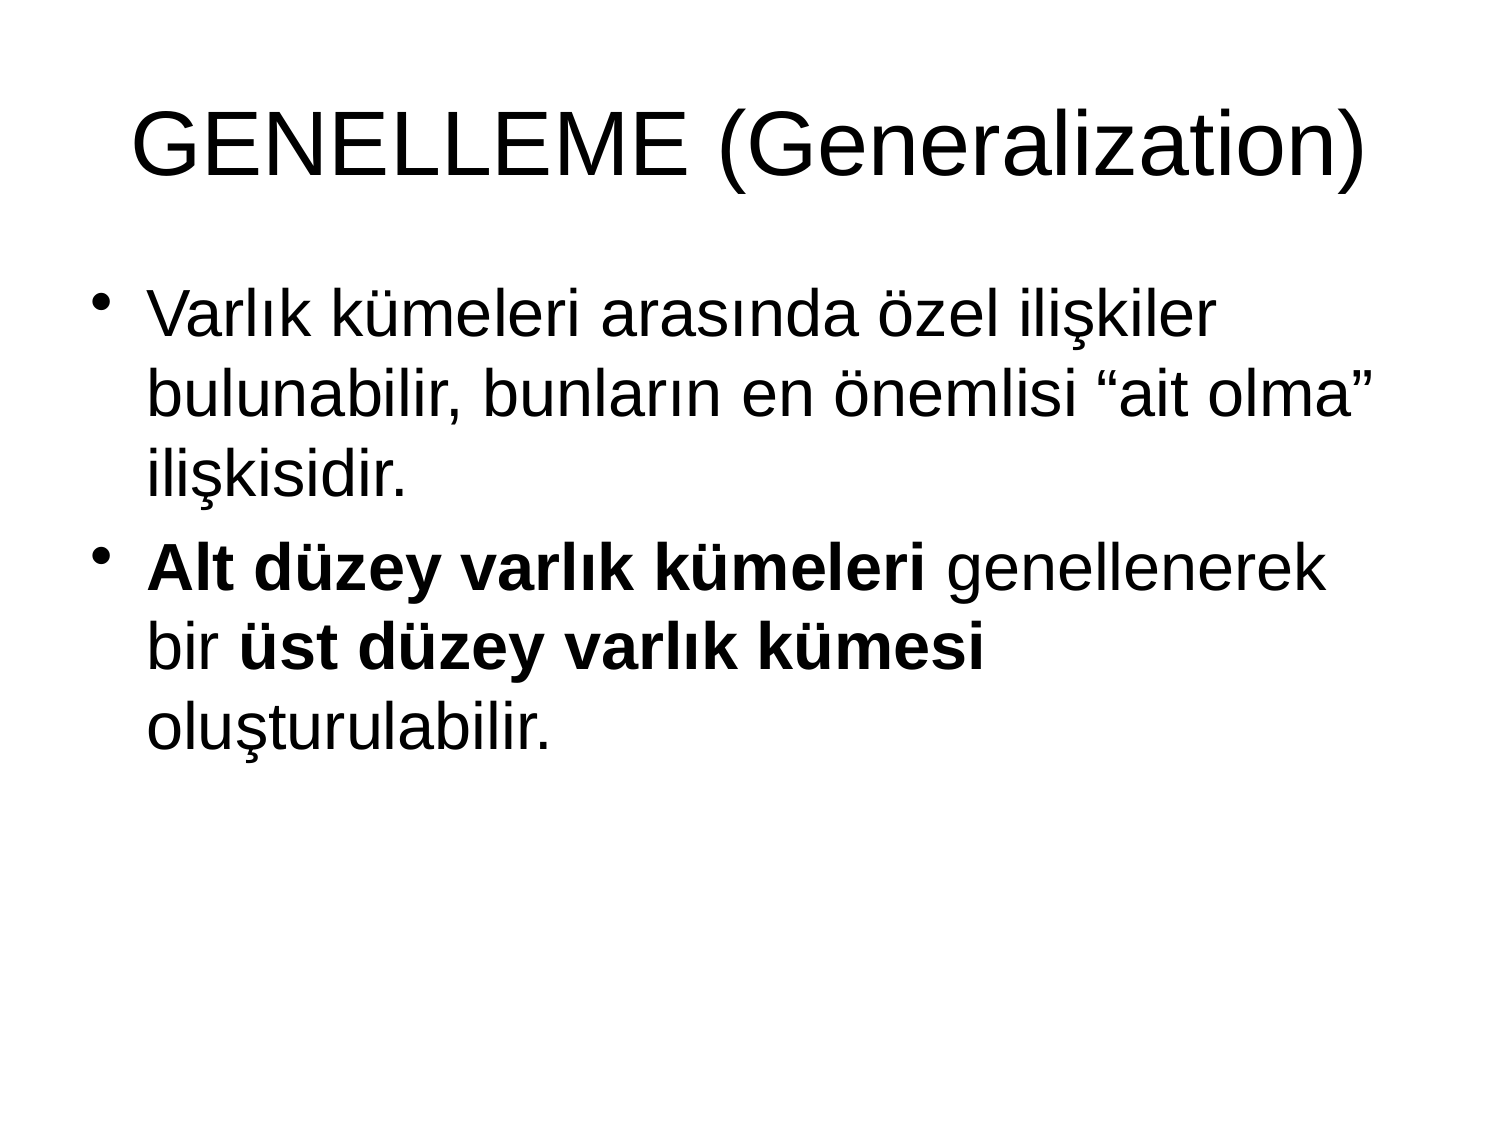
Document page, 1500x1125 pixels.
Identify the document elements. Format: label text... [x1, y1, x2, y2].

list Varlık kümeleri arasında özel ilişkiler bulunabilir, bunların en önemlisi “ait olma” ilişkisidir. Alt düzey varlık kümeleri genellenerek bir üst düzey varlık kümesi oluşturulabilir. [75, 262, 1425, 1005]
title GENELLEME (Generalization) [75, 45, 1425, 233]
